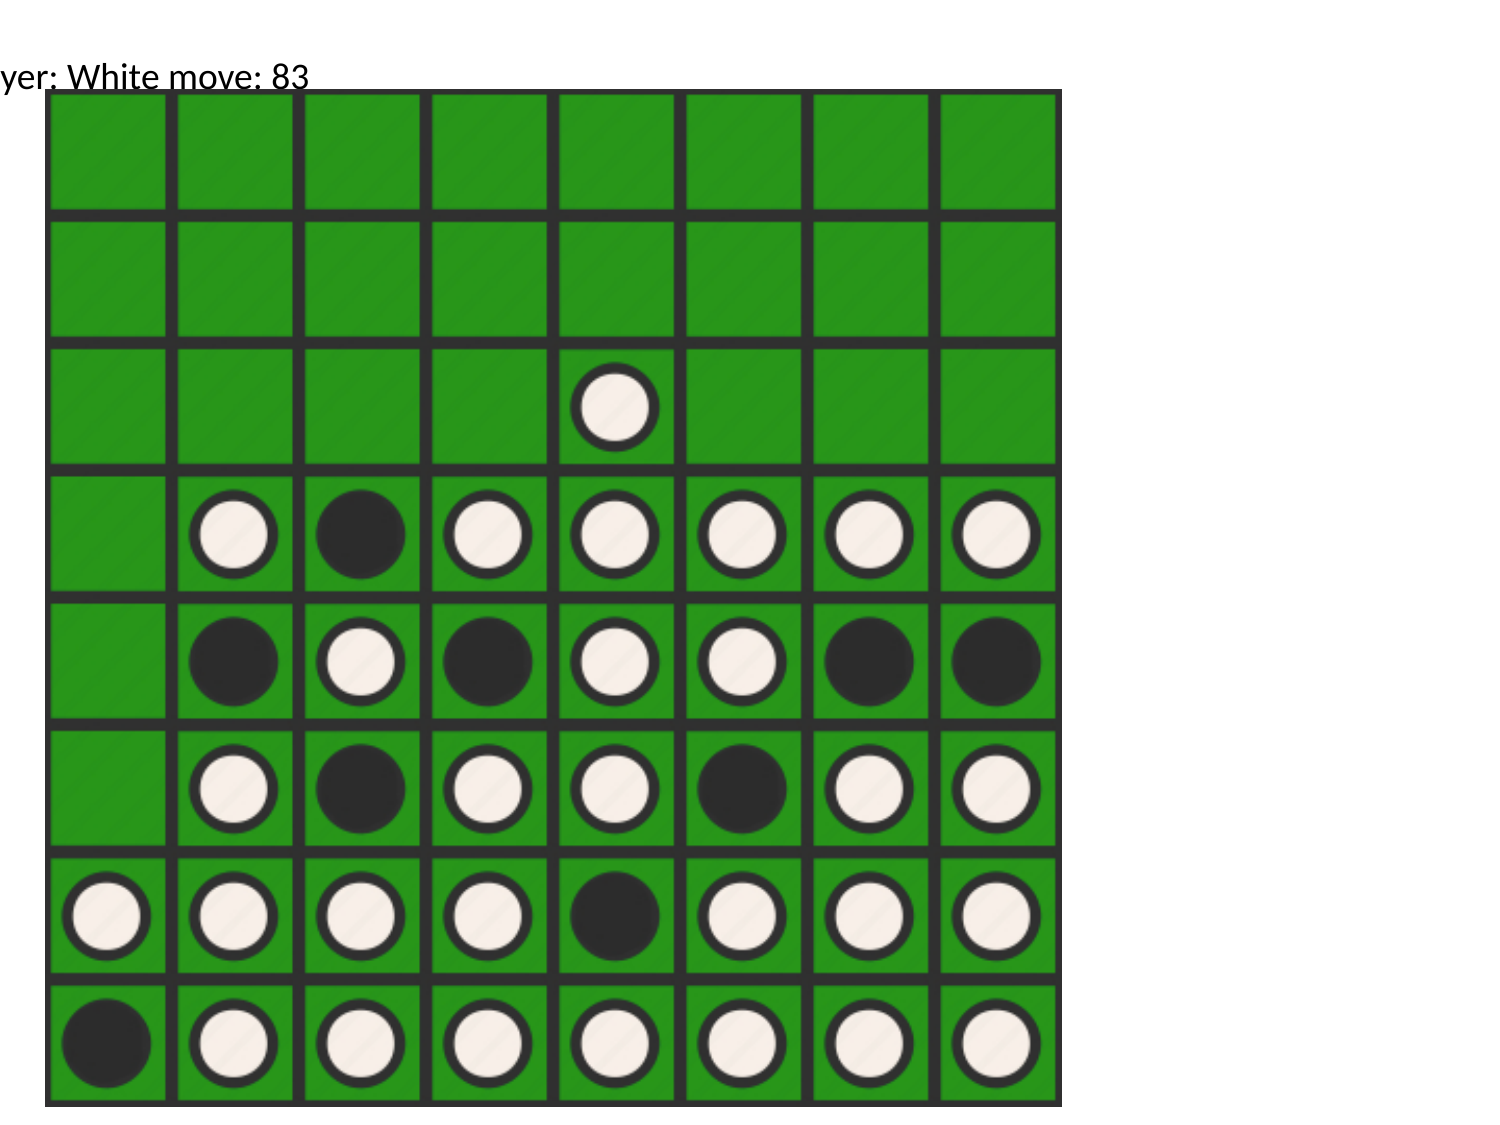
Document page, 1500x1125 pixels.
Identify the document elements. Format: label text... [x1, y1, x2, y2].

text_box turn: 34 player: White move: 83 [0, 44, 325, 105]
picture [44, 89, 1062, 1107]
